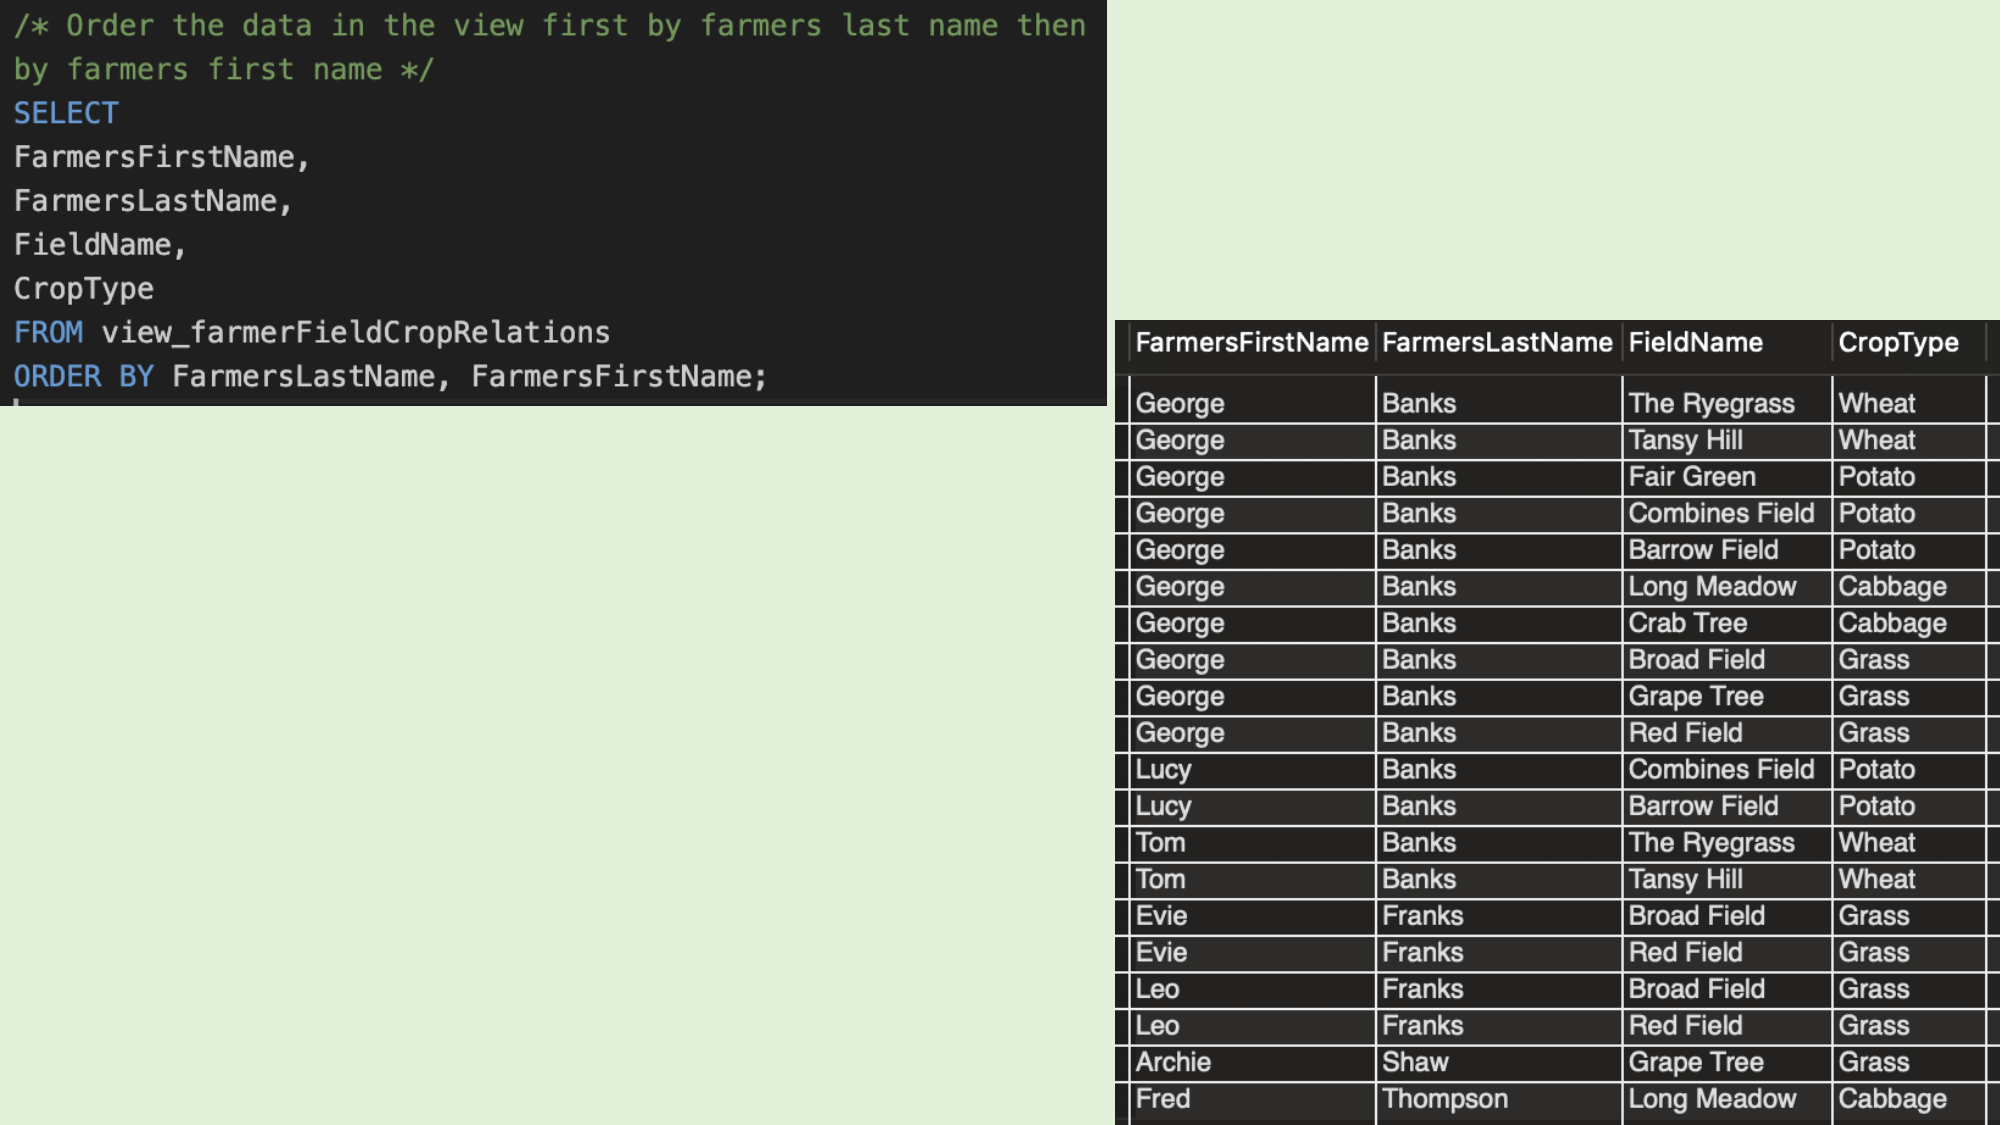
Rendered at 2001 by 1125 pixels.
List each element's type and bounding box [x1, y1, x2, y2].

picture [0, 0, 1107, 406]
picture [1114, 320, 2000, 1125]
